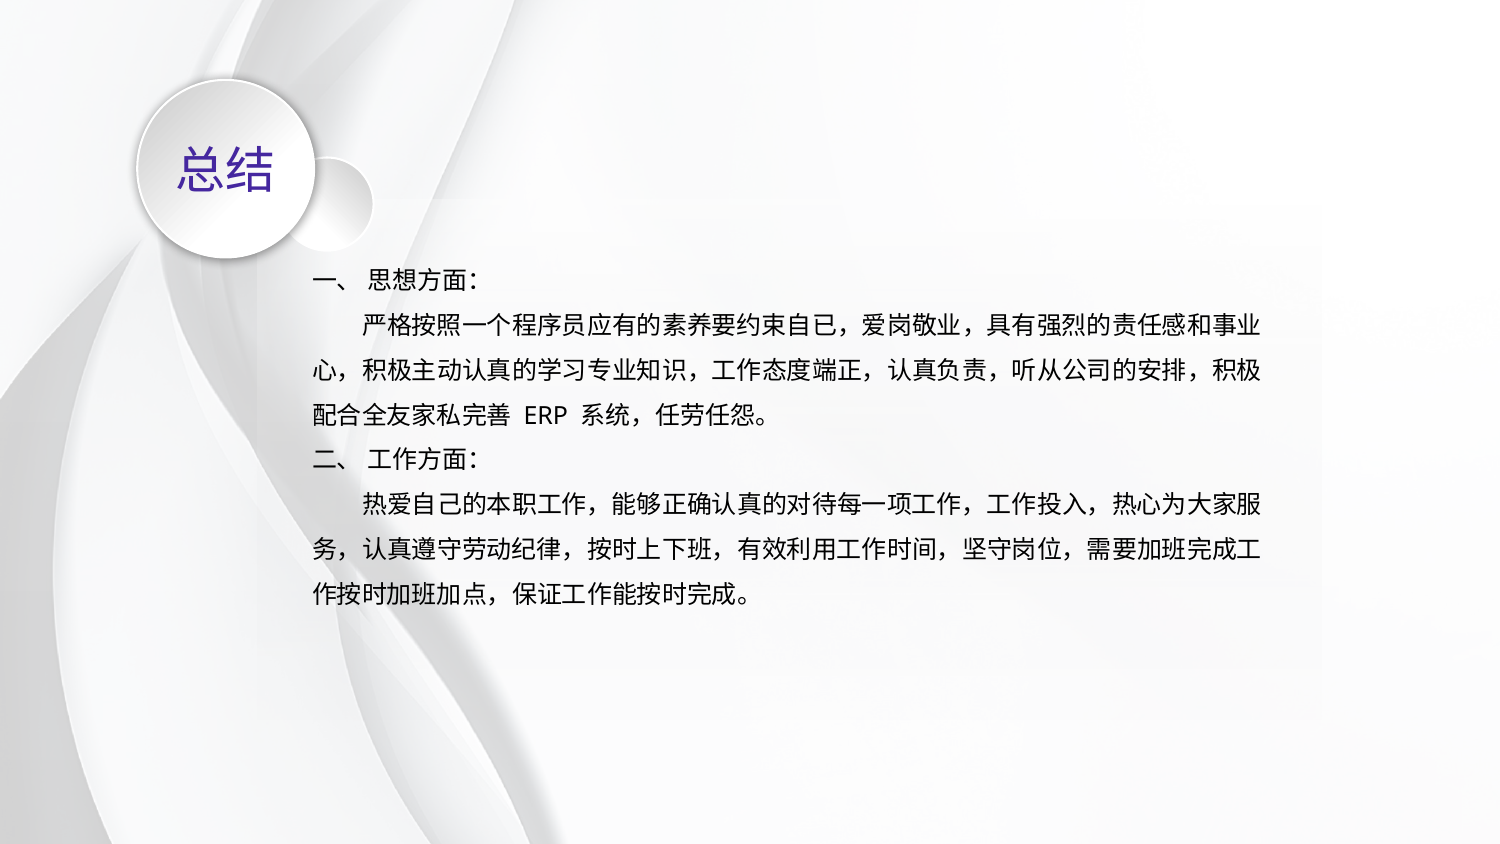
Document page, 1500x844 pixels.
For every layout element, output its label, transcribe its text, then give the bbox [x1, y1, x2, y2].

text_box [258, 200, 1321, 724]
text_box 一、 思想方面： 严格按照一个程序员应有的素养要约束自已，爱岗敬业，具有强烈的责任感和事业心，积极主动认真的学习专业知识，工作态度端正，认真负责，听从公司的安排，积极配合全友家私完善 ERP 系统，任劳任怨。 二、 工作方面： 热爱自己的本职工作，能够正确认真的对待每一项工作，工作投入，热心为大家服务，认真遵守劳动纪律，按时上下班，有效利用工作时间，坚守岗位，需要加班完成工作按时加班加点，保证工作能按时完成。 [297, 242, 1283, 616]
text_box 总结 [136, 78, 316, 259]
text_box [295, 156, 375, 242]
